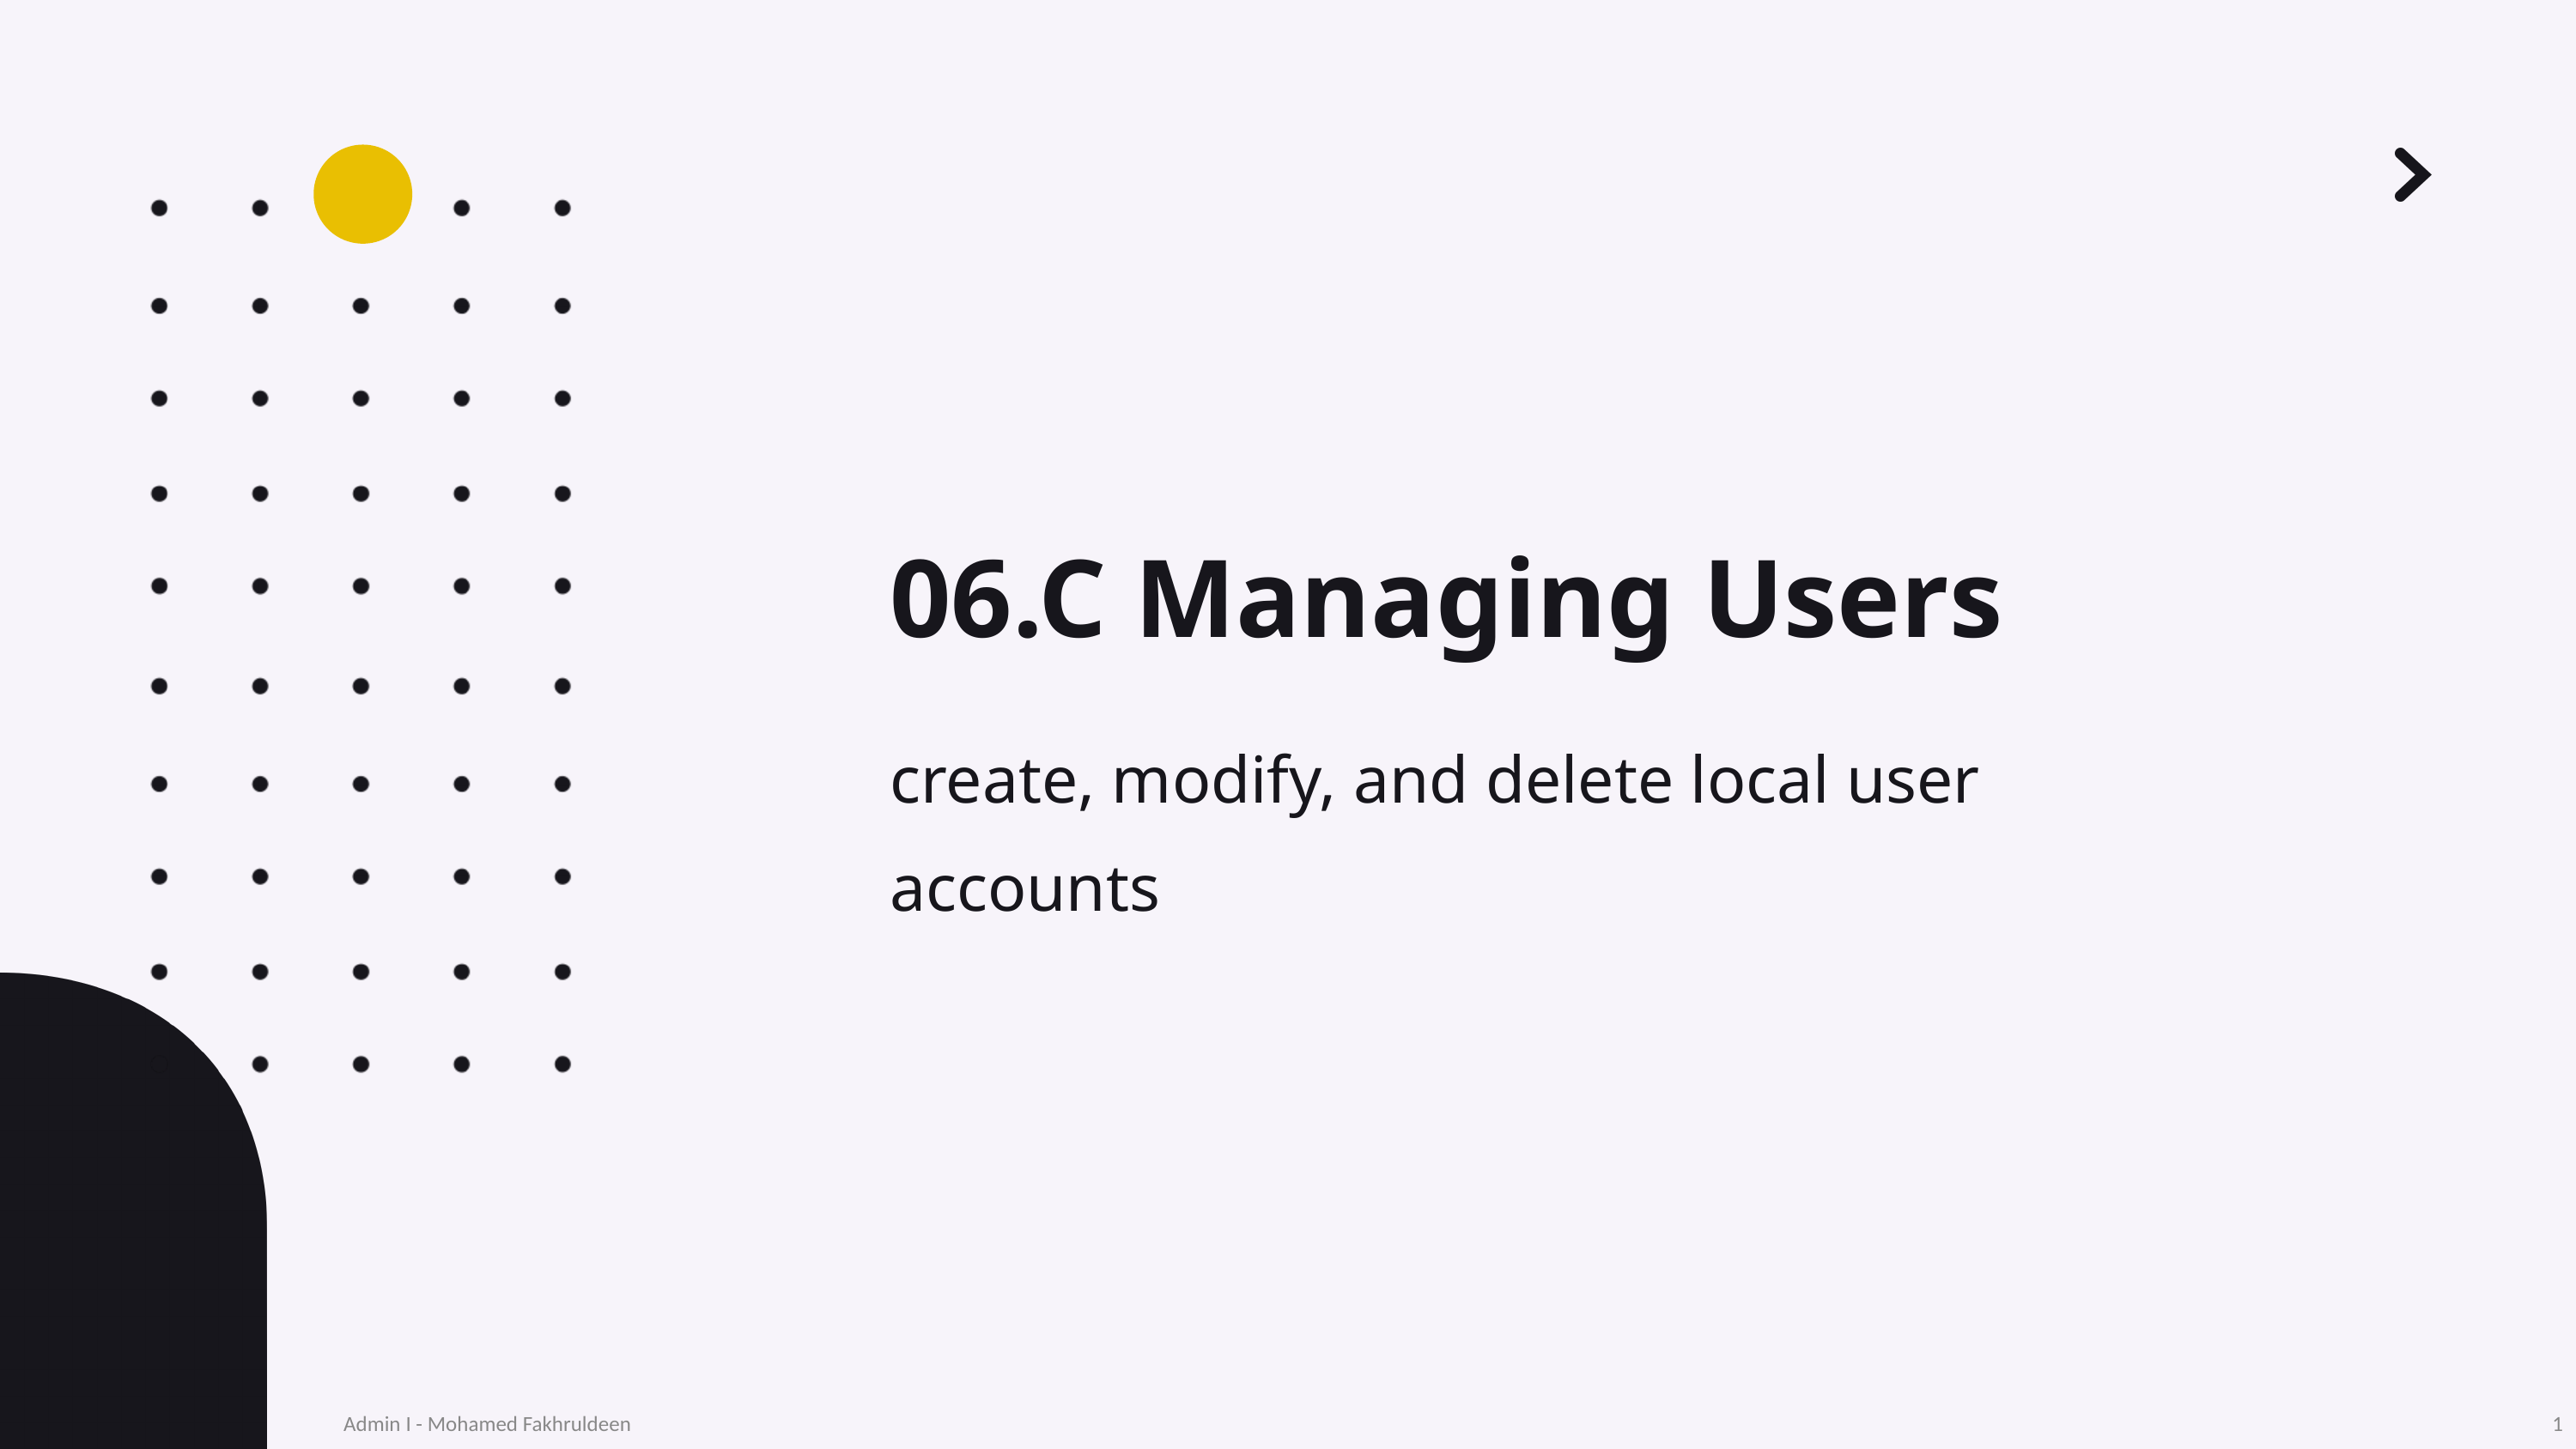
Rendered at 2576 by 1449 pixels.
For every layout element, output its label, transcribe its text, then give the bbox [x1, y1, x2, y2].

footer Admin I - Mohamed Fakhruldeen [283, 1397, 692, 1449]
picture [0, 671, 581, 1449]
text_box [890, 503, 2236, 927]
slide_number 1 [2275, 1397, 2576, 1449]
picture [2394, 148, 2432, 202]
text_box [313, 144, 413, 192]
picture [144, 193, 581, 600]
